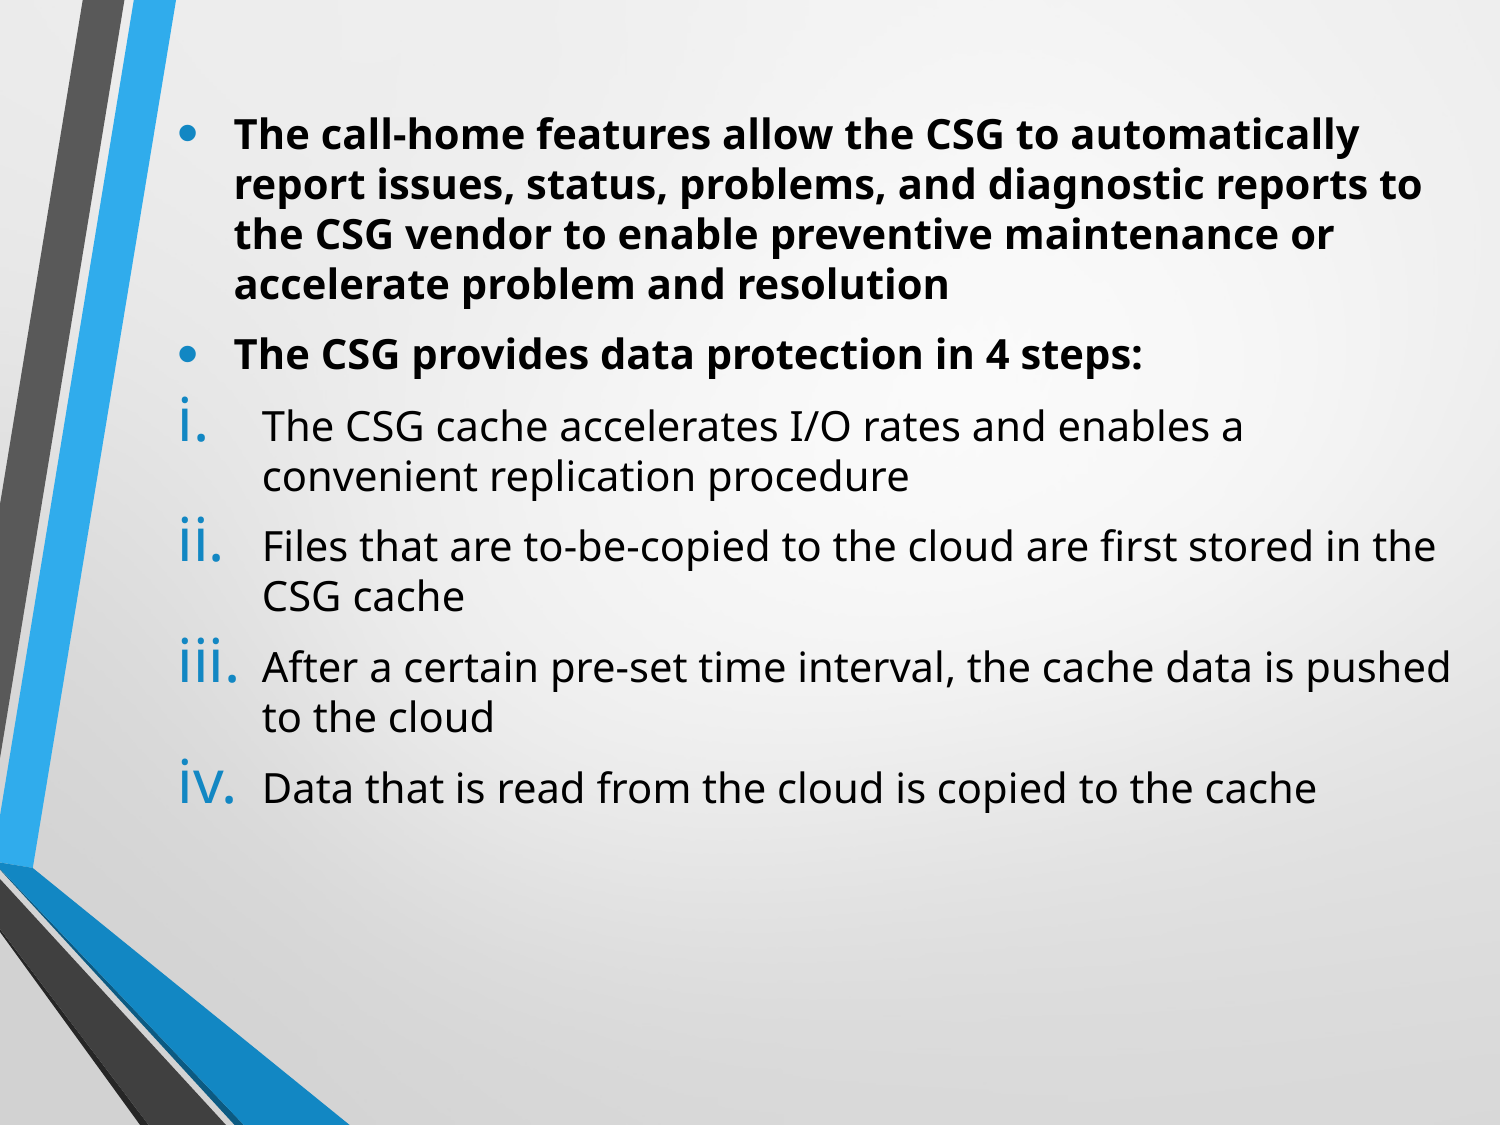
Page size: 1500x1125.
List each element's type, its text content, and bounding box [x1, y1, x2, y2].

list The call-home features allow the CSG to automatically report issues, status, problems, and diagnostic reports to the CSG vendor to enable preventive maintenance or accelerate problem and resolution The CSG provides data protection in 4 steps: The CSG cache accelerates I/O rates and enables a convenient replication procedure Files that are to-be-copied to the cloud are first stored in the CSG cache After a certain pre-set time interval, the cache data is pushed to the cloud Data that is read from the cloud is copied to the cache [162, 99, 1475, 1063]
